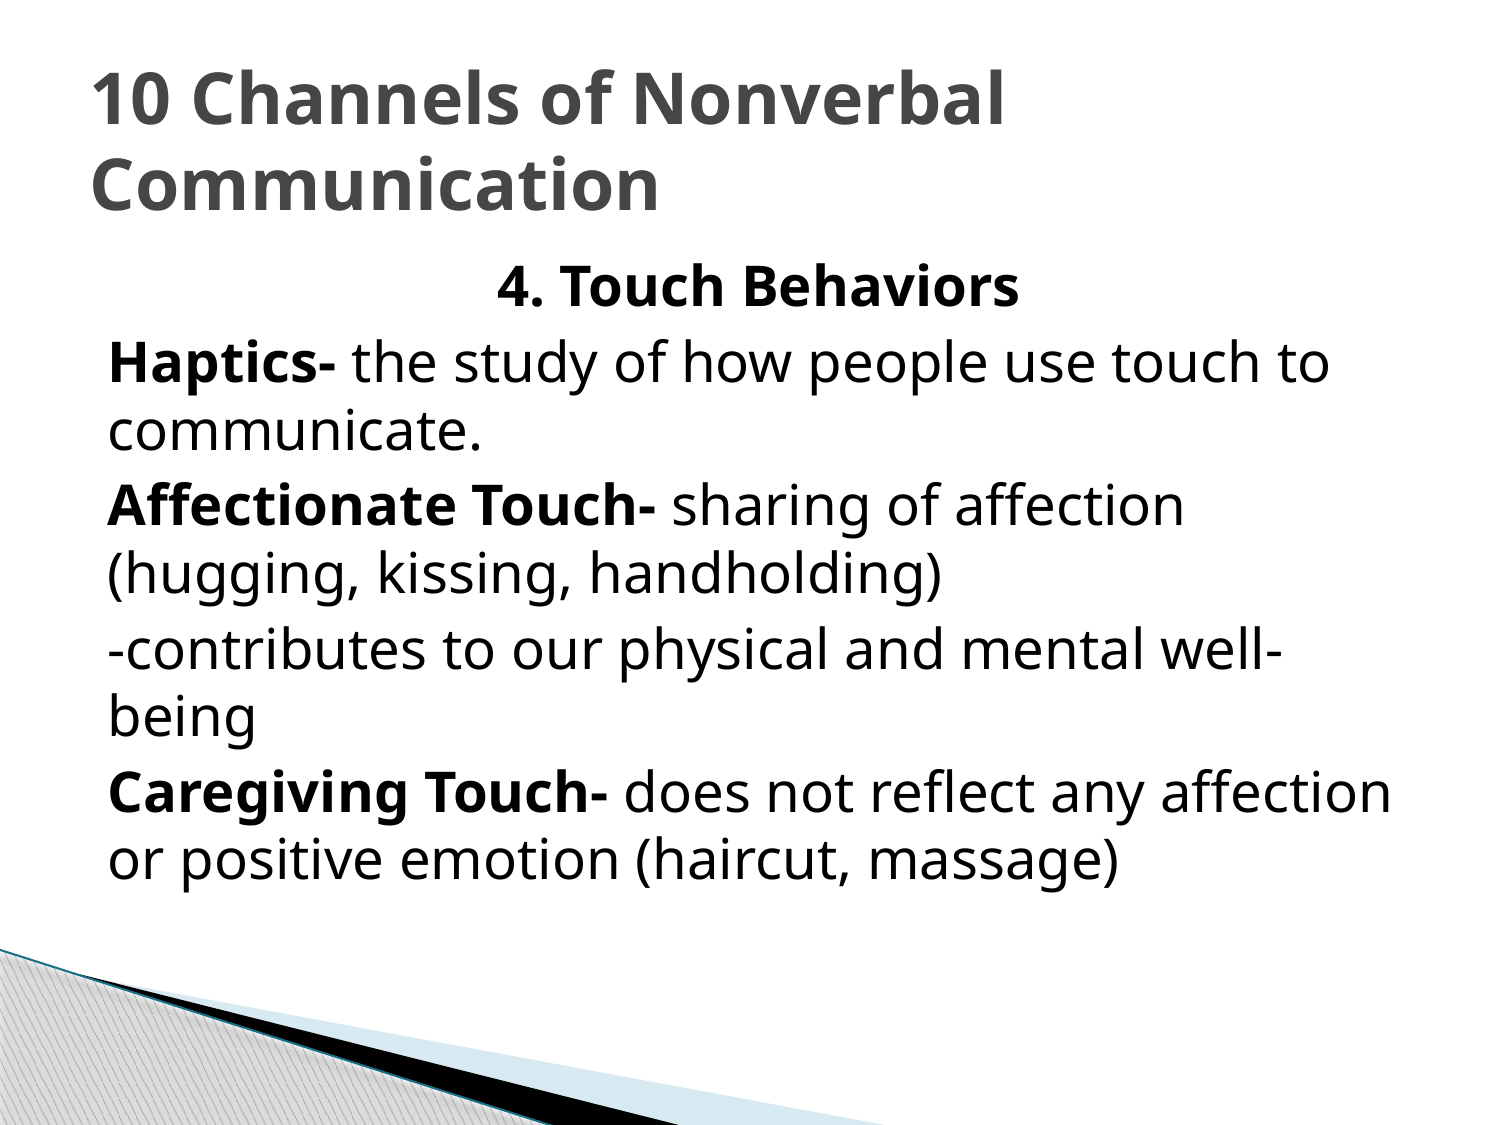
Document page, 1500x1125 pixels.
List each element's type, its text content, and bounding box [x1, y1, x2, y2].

title 10 Channels of Nonverbal Communication [75, 45, 1425, 233]
list 4. Touch Behaviors Haptics- the study of how people use touch to communicate. Affectionate Touch- sharing of affection (hugging, kissing, handholding) -contributes to our physical and mental well-being Caregiving Touch- does not reflect any affection or positive emotion (haircut, massage) [75, 243, 1425, 986]
